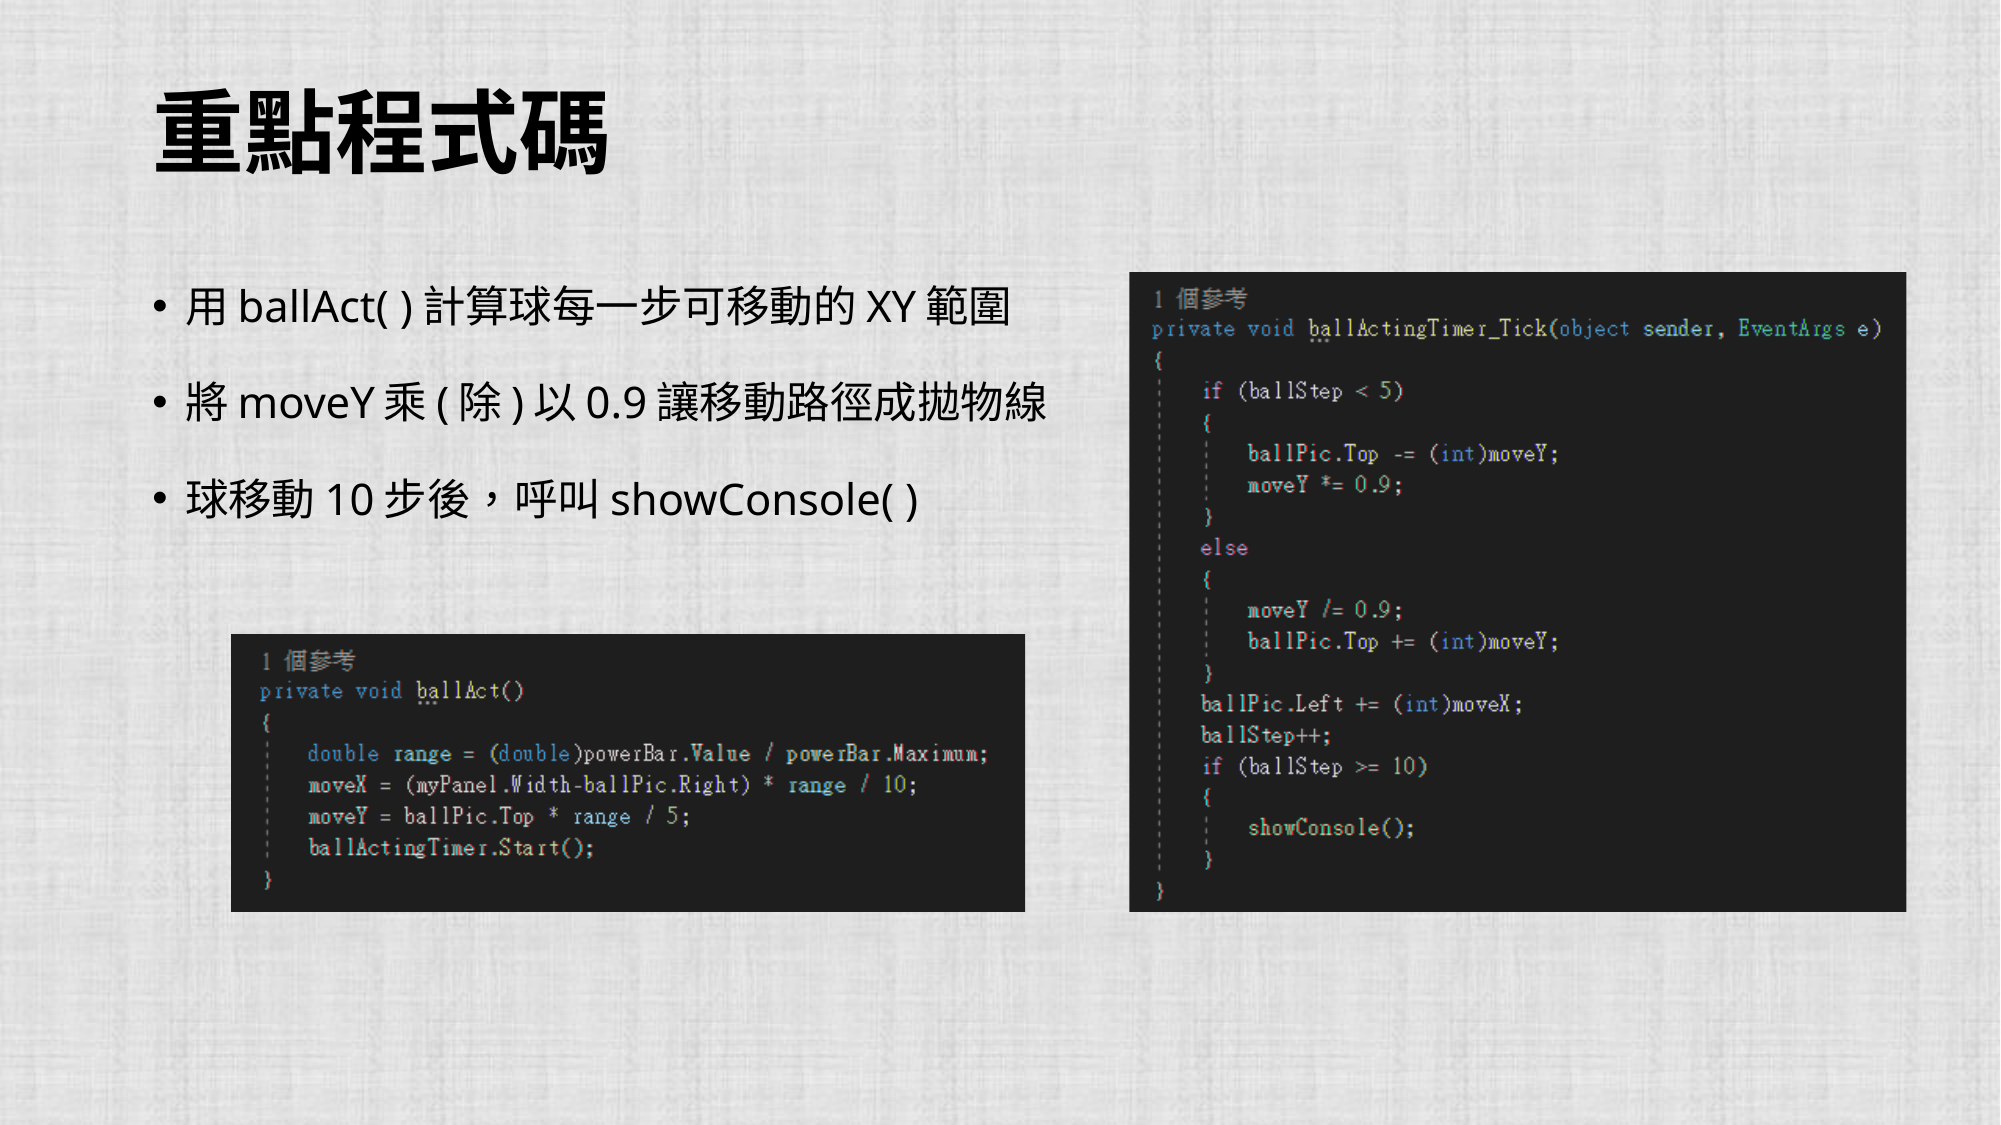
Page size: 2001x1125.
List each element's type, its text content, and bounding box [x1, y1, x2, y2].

picture [1129, 272, 1907, 912]
picture [230, 634, 1026, 912]
title 重點程式碼 [137, 27, 1863, 246]
list 用ballAct( )計算球每一步可移動的XY範圍 將moveY乘(除)以0.9讓移動路徑成拋物線 球移動10步後，呼叫showConsole( ) [137, 245, 1130, 635]
